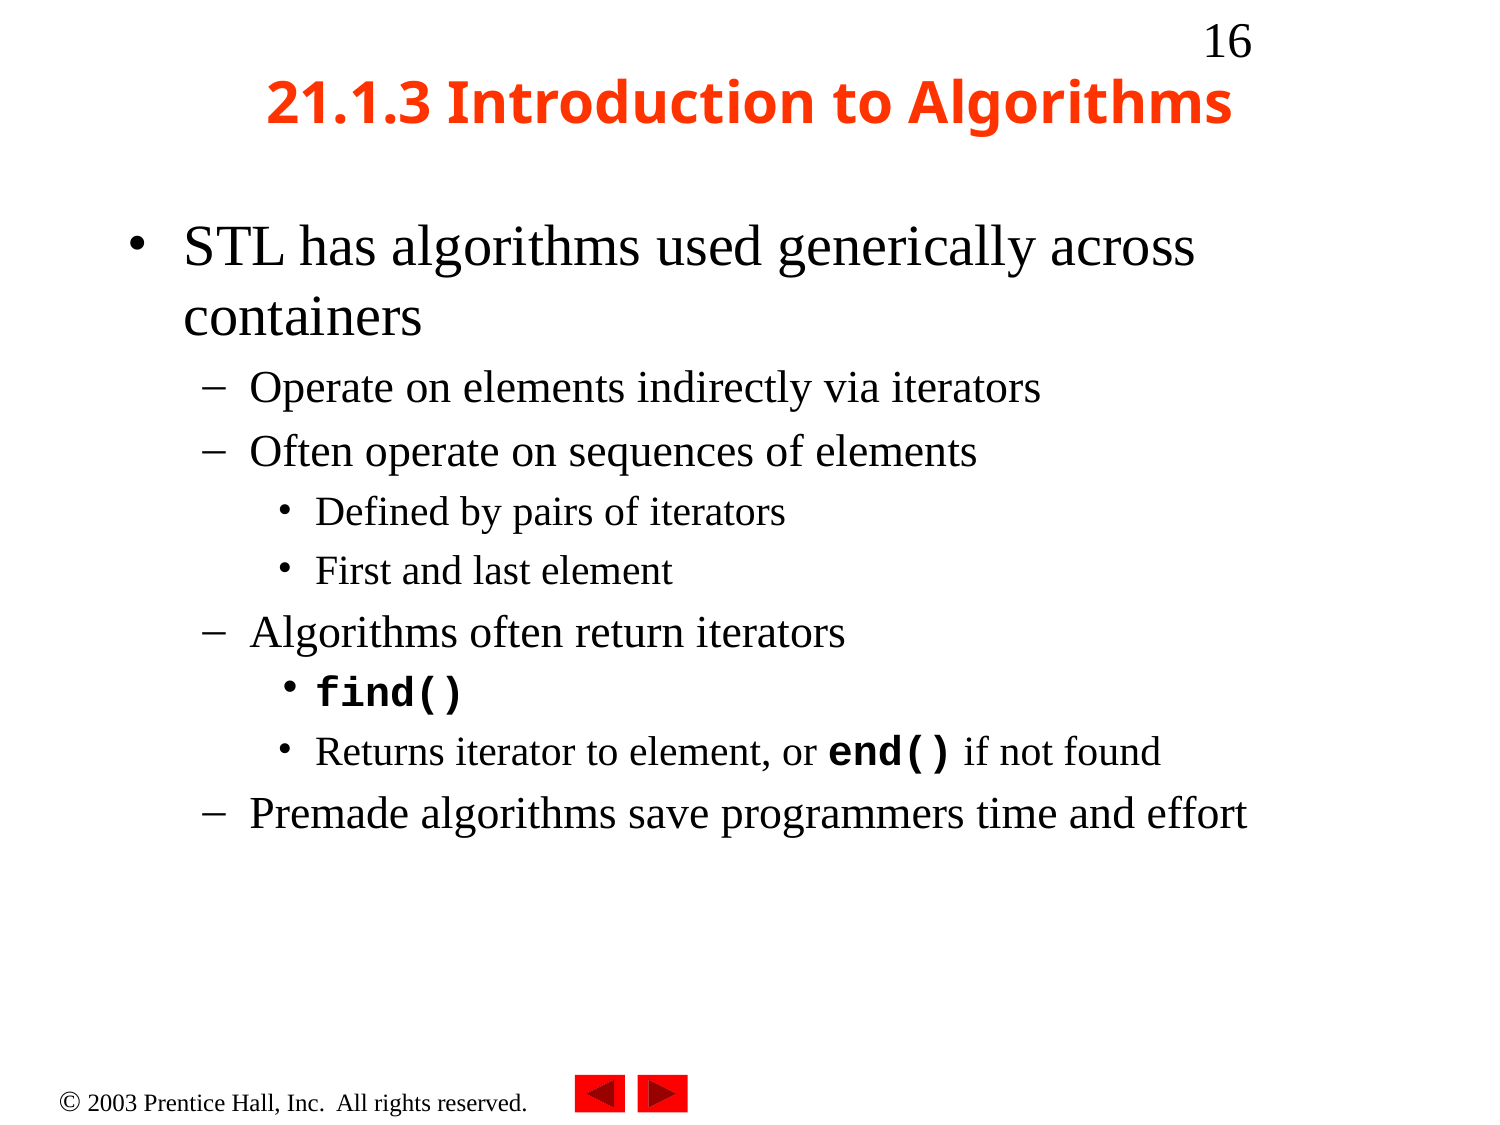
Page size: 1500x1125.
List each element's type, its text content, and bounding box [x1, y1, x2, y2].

list STL has algorithms used generically across containers Operate on elements indirectly via iterators Often operate on sequences of elements Defined by pairs of iterators First and last element Algorithms often return iterators find() Returns iterator to element, or end() if not found Premade algorithms save programmers time and effort [112, 200, 1388, 1063]
title 21.1.3 Introduction to Algorithms [112, 12, 1388, 188]
slide_number ‹#› [1187, 0, 1500, 75]
